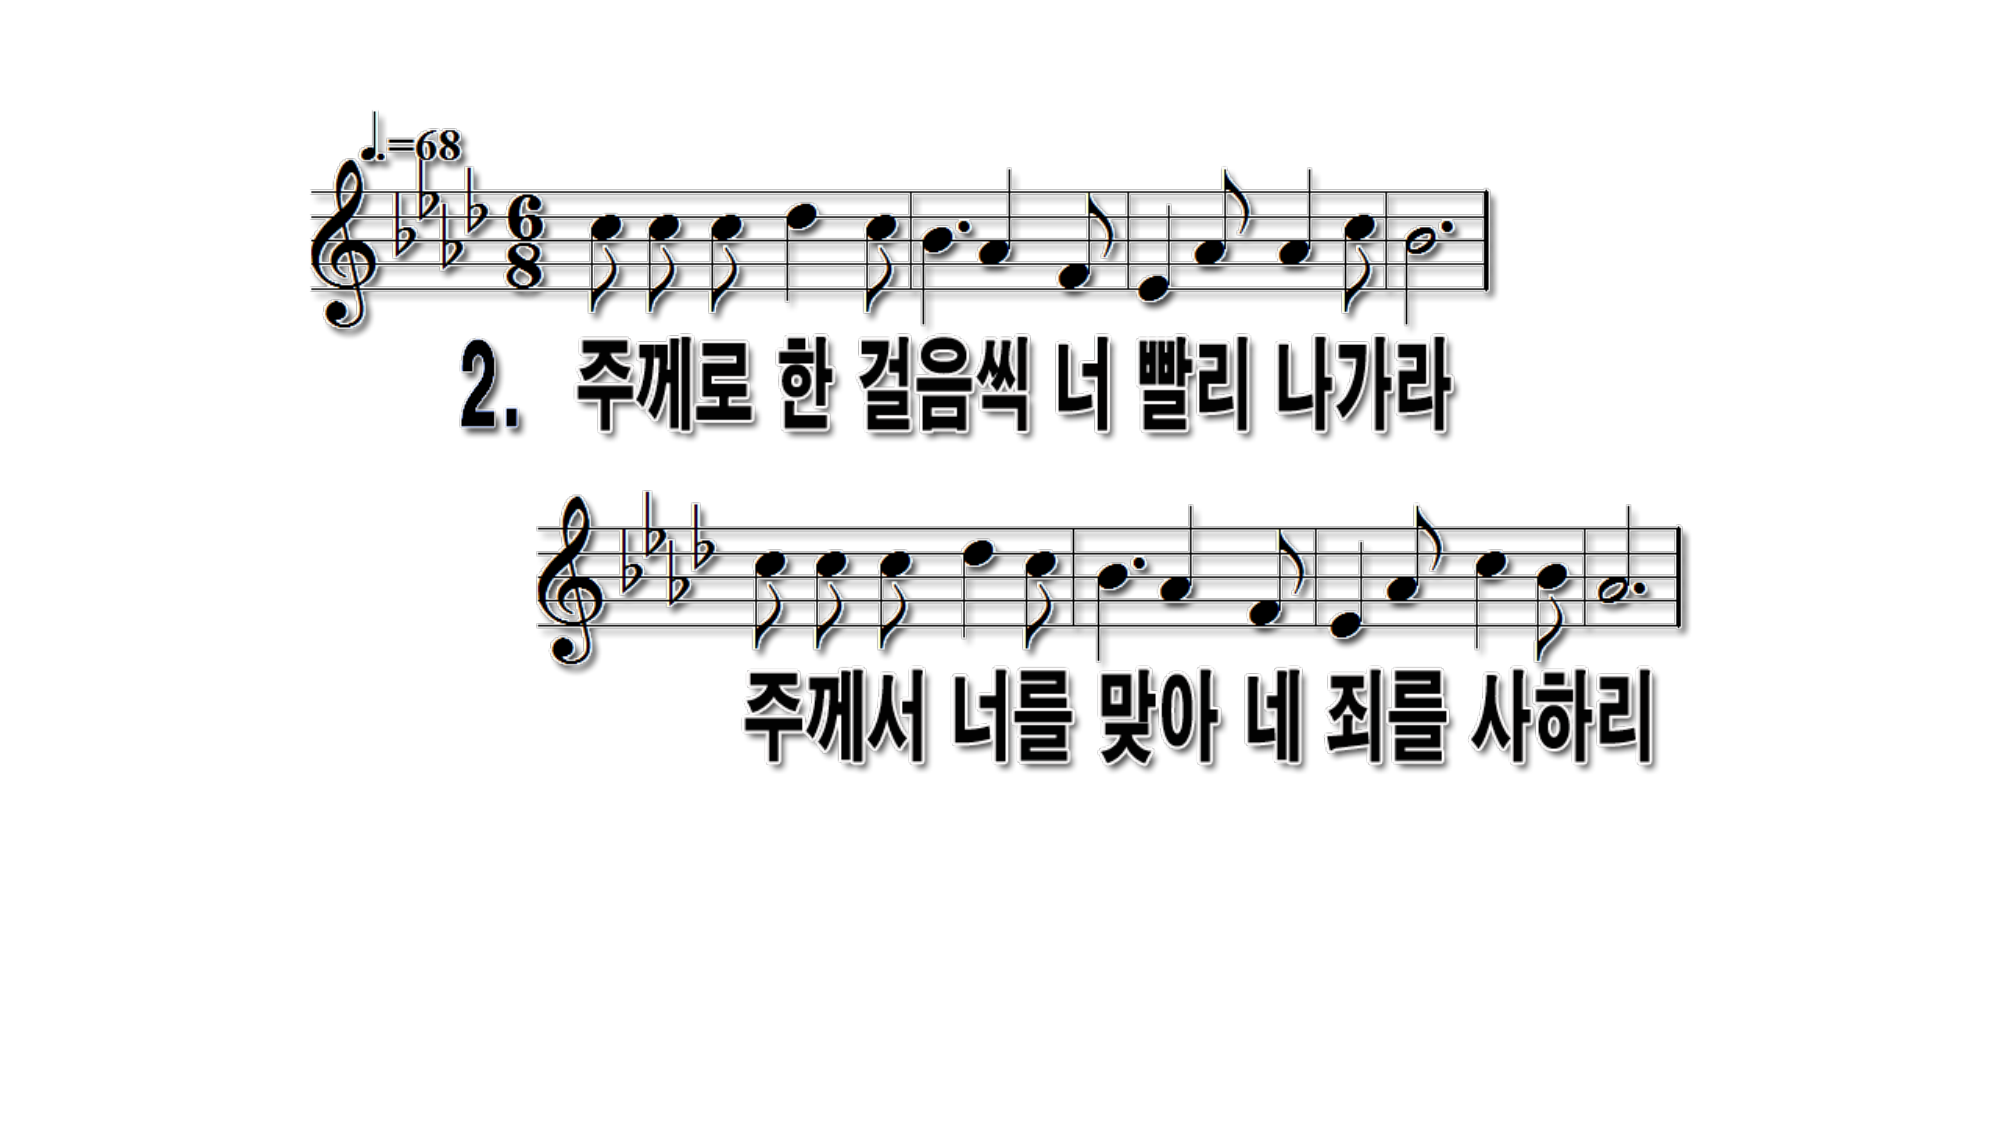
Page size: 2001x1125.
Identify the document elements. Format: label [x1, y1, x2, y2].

picture [249, 0, 1750, 835]
